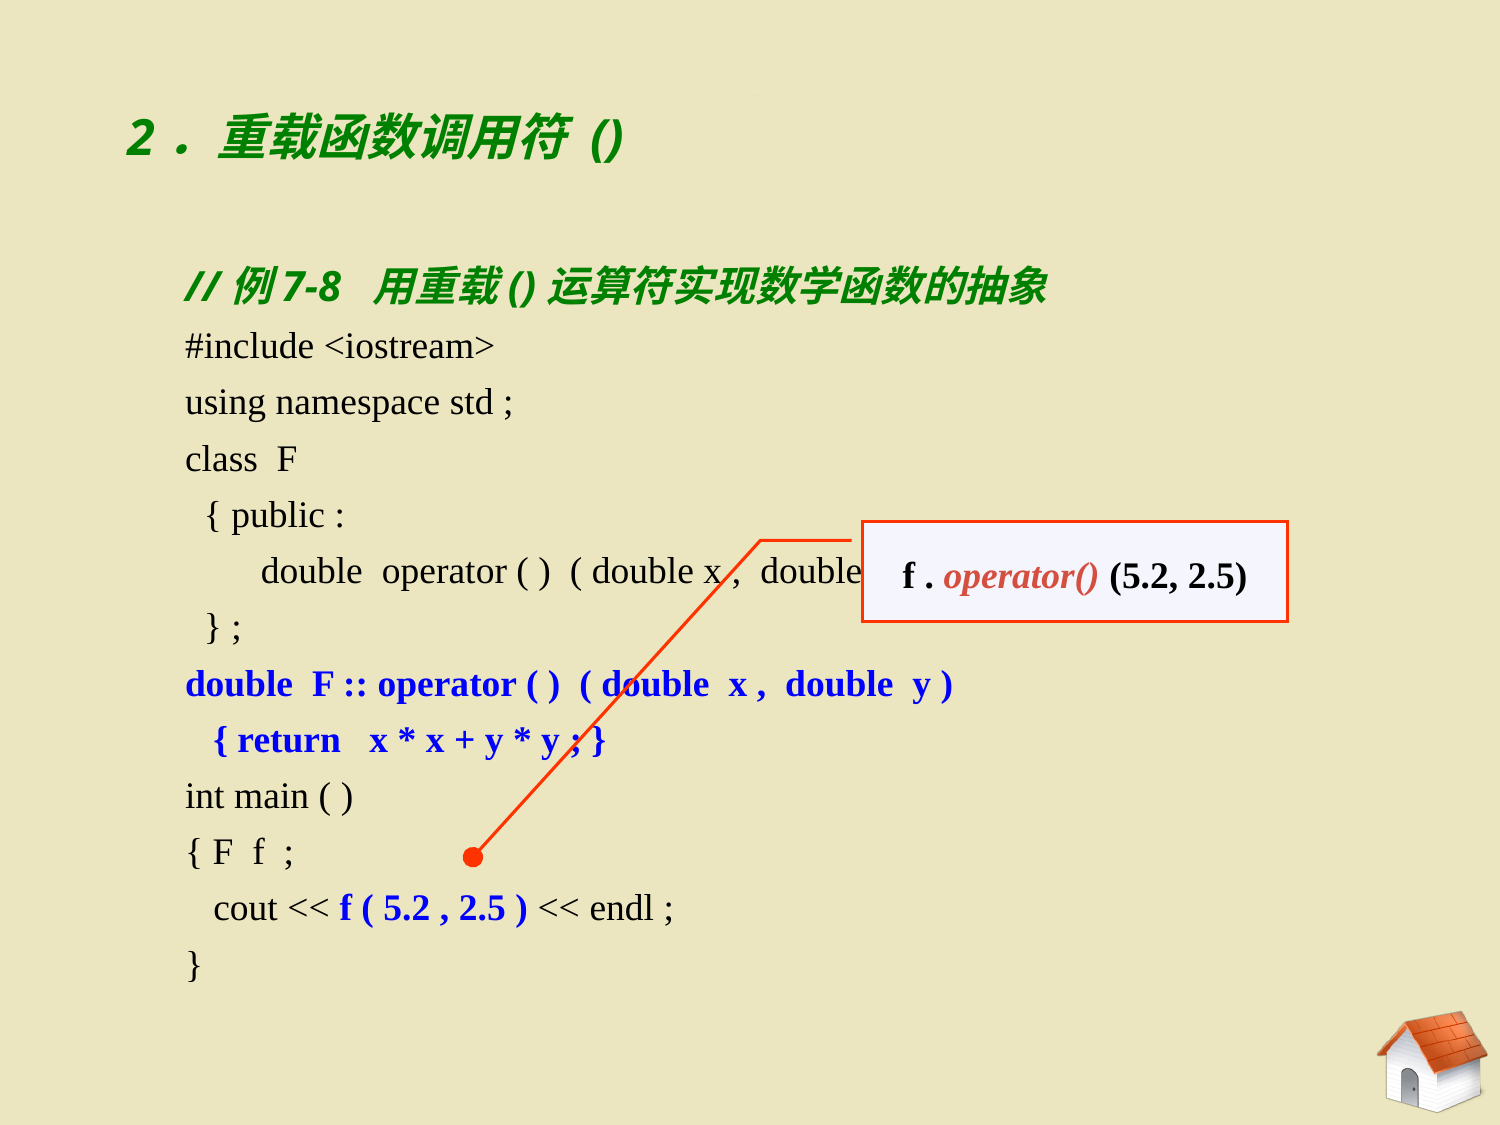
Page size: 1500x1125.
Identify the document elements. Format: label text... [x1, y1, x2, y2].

text_box //例7-8 用重载()运算符实现数学函数的抽象 #include <iostream> using namespace std ; class F { public : double operator ( ) ( double x , double y ) ; } ; double F :: operator ( ) ( double x , double y ) { return x * x + y * y ; } int main ( ) { F f ; cout << f ( 5.2 , 2.5 ) << endl ; } [170, 275, 1063, 992]
text_box 2．重载函数调用符 () [112, 62, 1163, 174]
title 7.3.3 重载运算符[]和() [137, 87, 1375, 275]
picture [1375, 999, 1488, 1124]
text_box f . operator() (5.2, 2.5) [862, 521, 1288, 622]
text_box f . operator() (5.2, 2.5) [462, 540, 851, 868]
